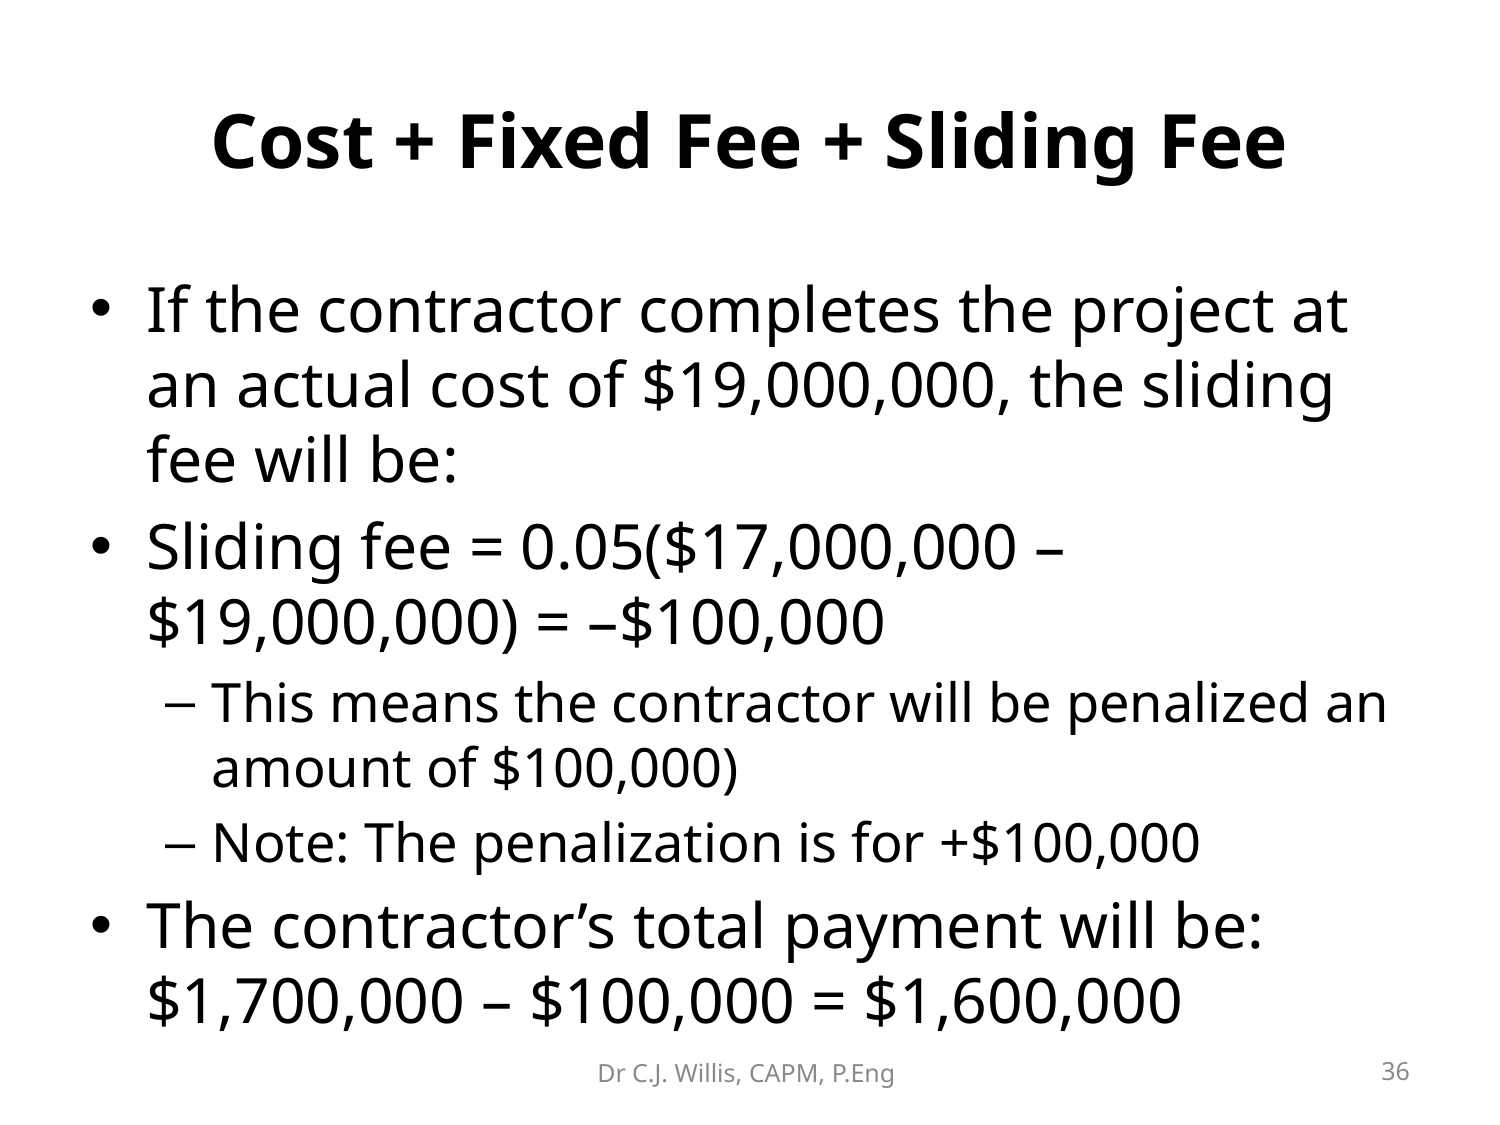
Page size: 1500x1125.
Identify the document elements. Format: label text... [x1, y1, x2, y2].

text_box ‹#› [1074, 1042, 1425, 1103]
list If the contractor completes the project at an actual cost of $19,000,000, the sliding fee will be: Sliding fee = 0.05($17,000,000 – $19,000,000) = –$100,000 This means the contractor will be penalized an amount of $100,000) Note: The penalization is for +$100,000 The contractor’s total payment will be: $1,700,000 – $100,000 = $1,600,000 [75, 262, 1425, 1005]
text_box Dr C.J. Willis, CAPM, P.Eng [512, 1042, 988, 1103]
title Cost + Fixed Fee + Sliding Fee [75, 45, 1425, 233]
